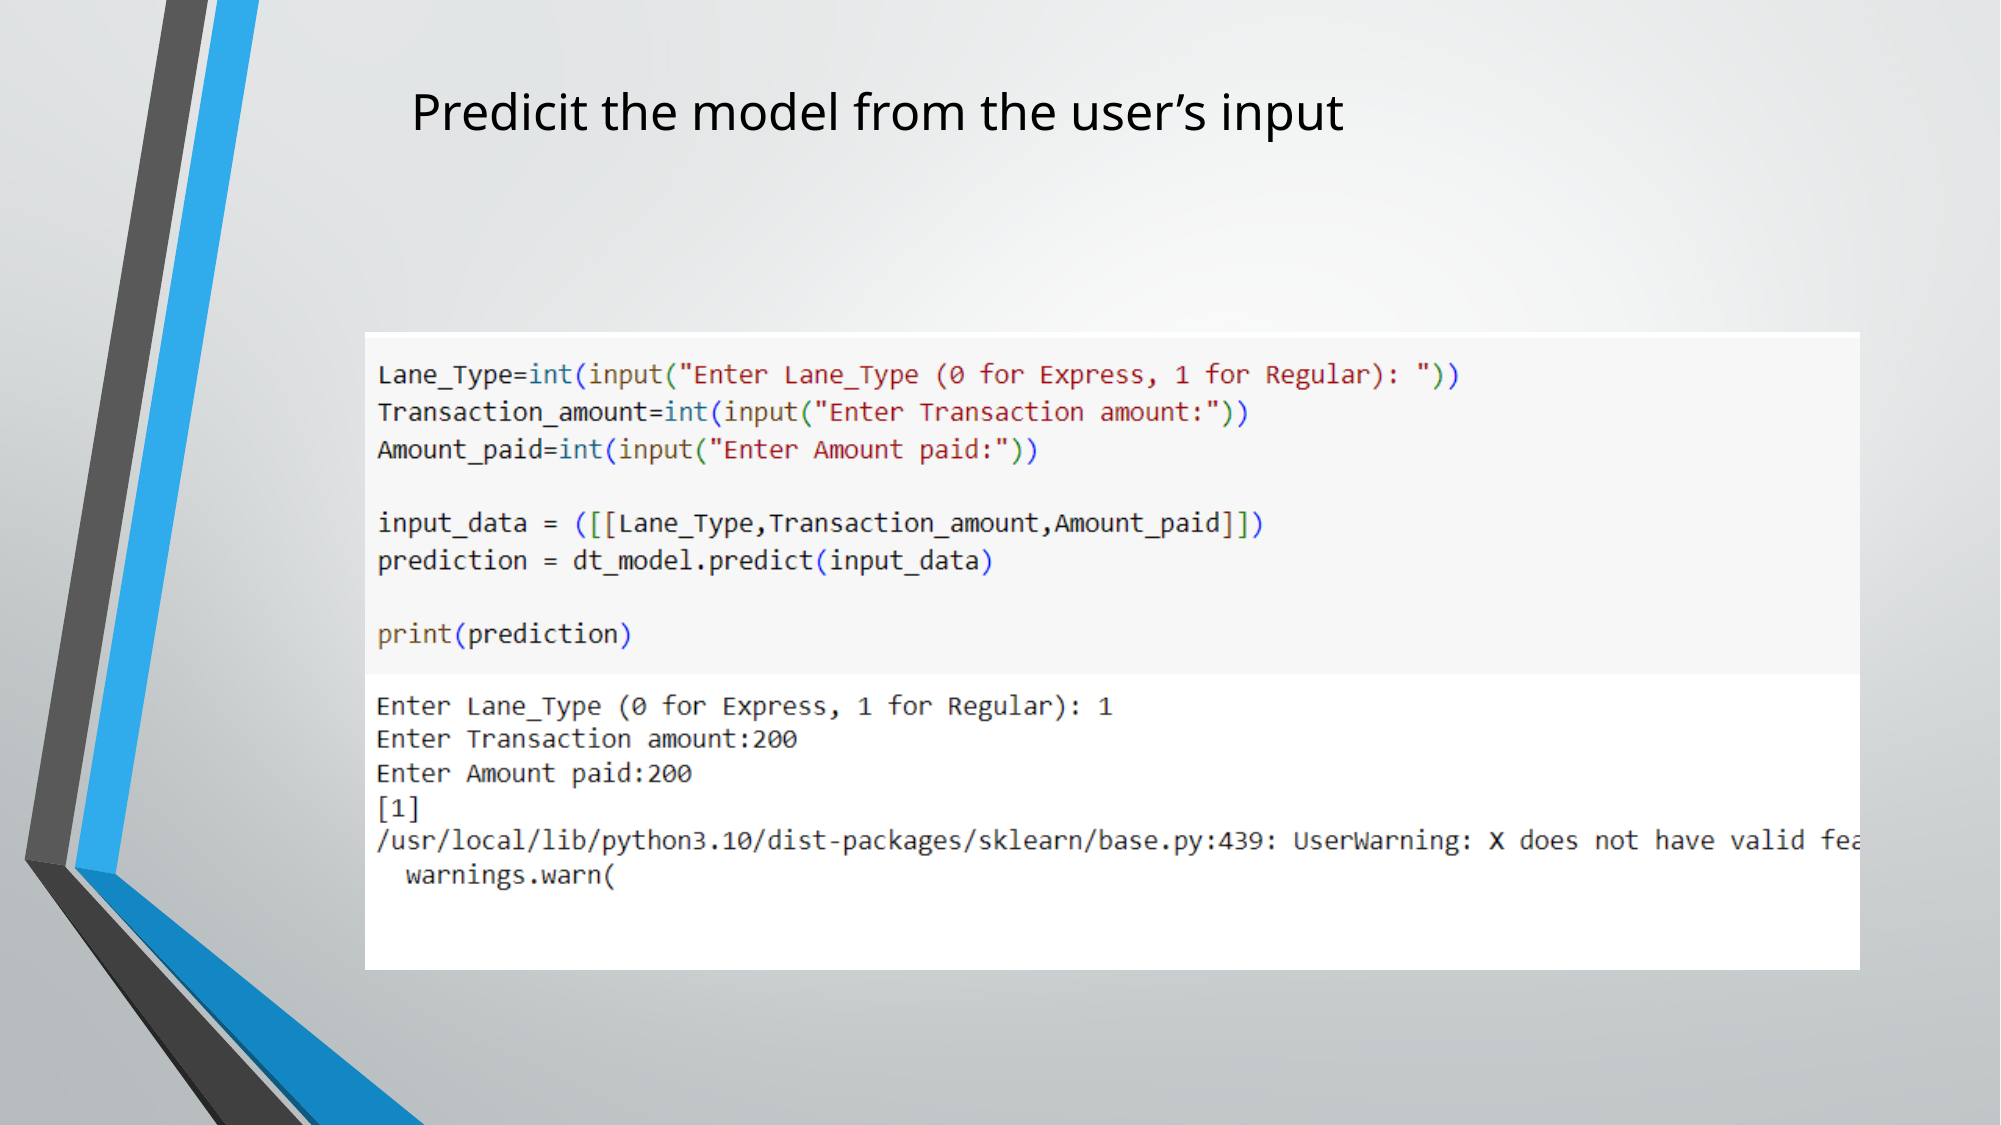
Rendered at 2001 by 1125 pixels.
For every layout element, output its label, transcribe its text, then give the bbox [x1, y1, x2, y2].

picture [365, 331, 1860, 971]
text_box Predicit the model from the user’s input [396, 73, 1360, 149]
